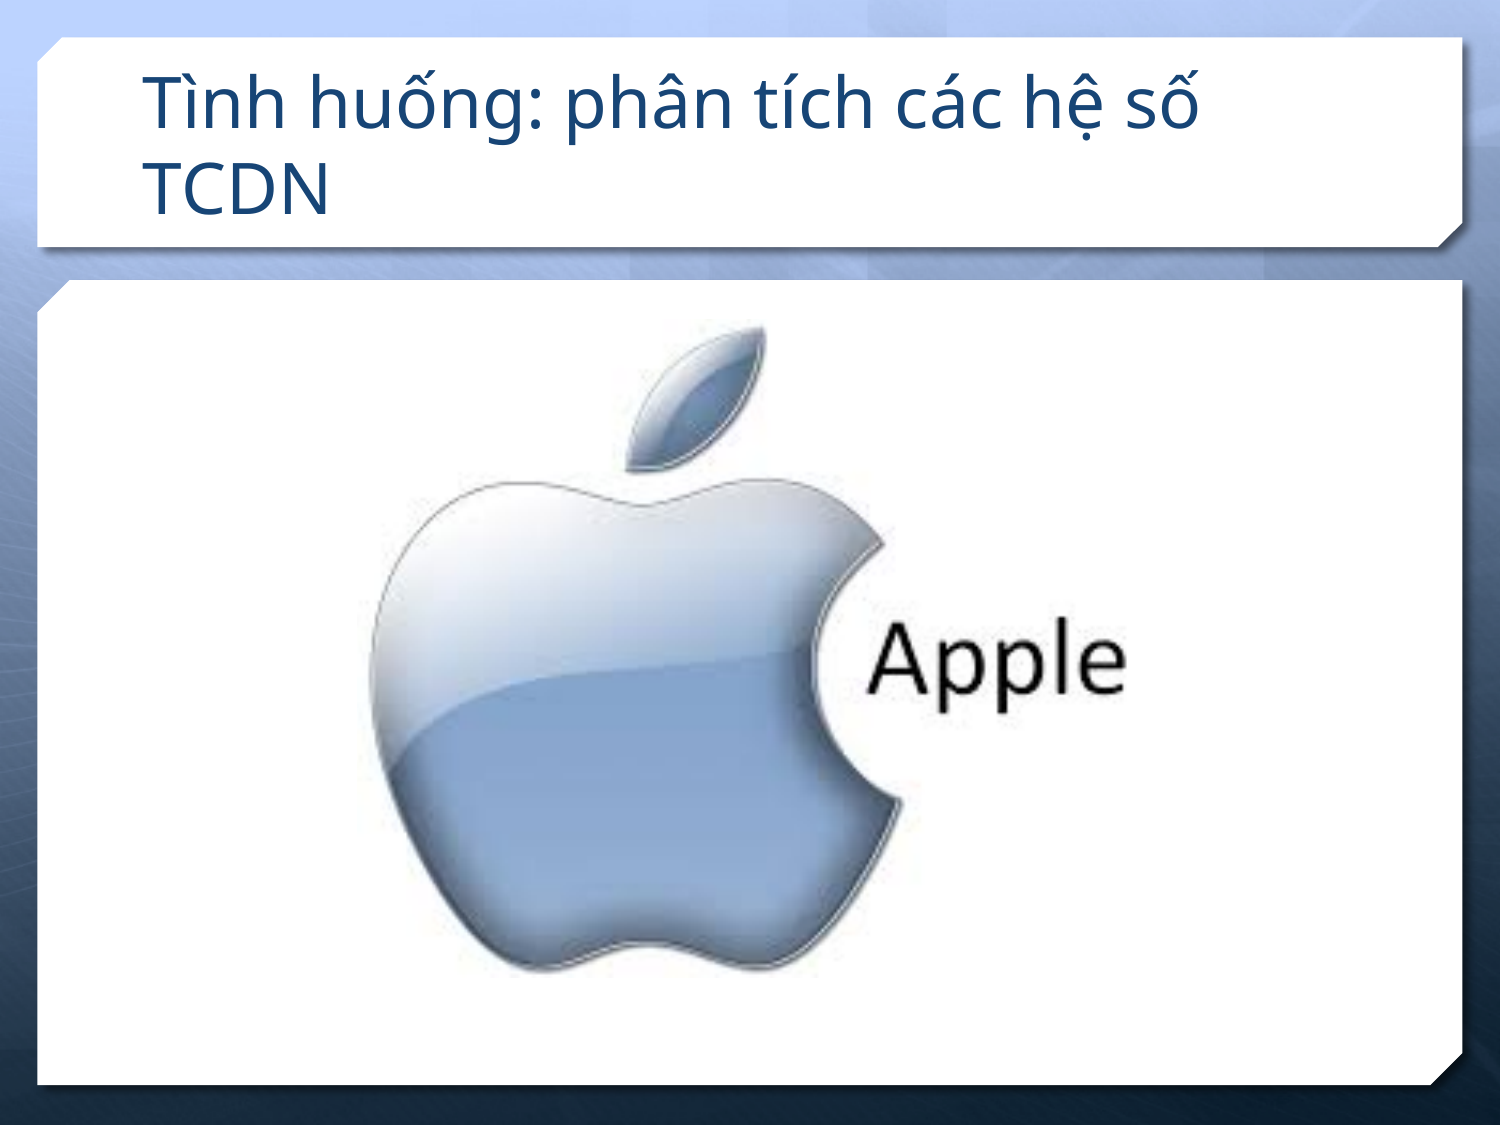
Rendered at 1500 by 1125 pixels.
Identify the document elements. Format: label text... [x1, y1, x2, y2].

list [127, 319, 1373, 978]
title Tình huống: phân tích các hệ số TCDN [127, 48, 1372, 236]
